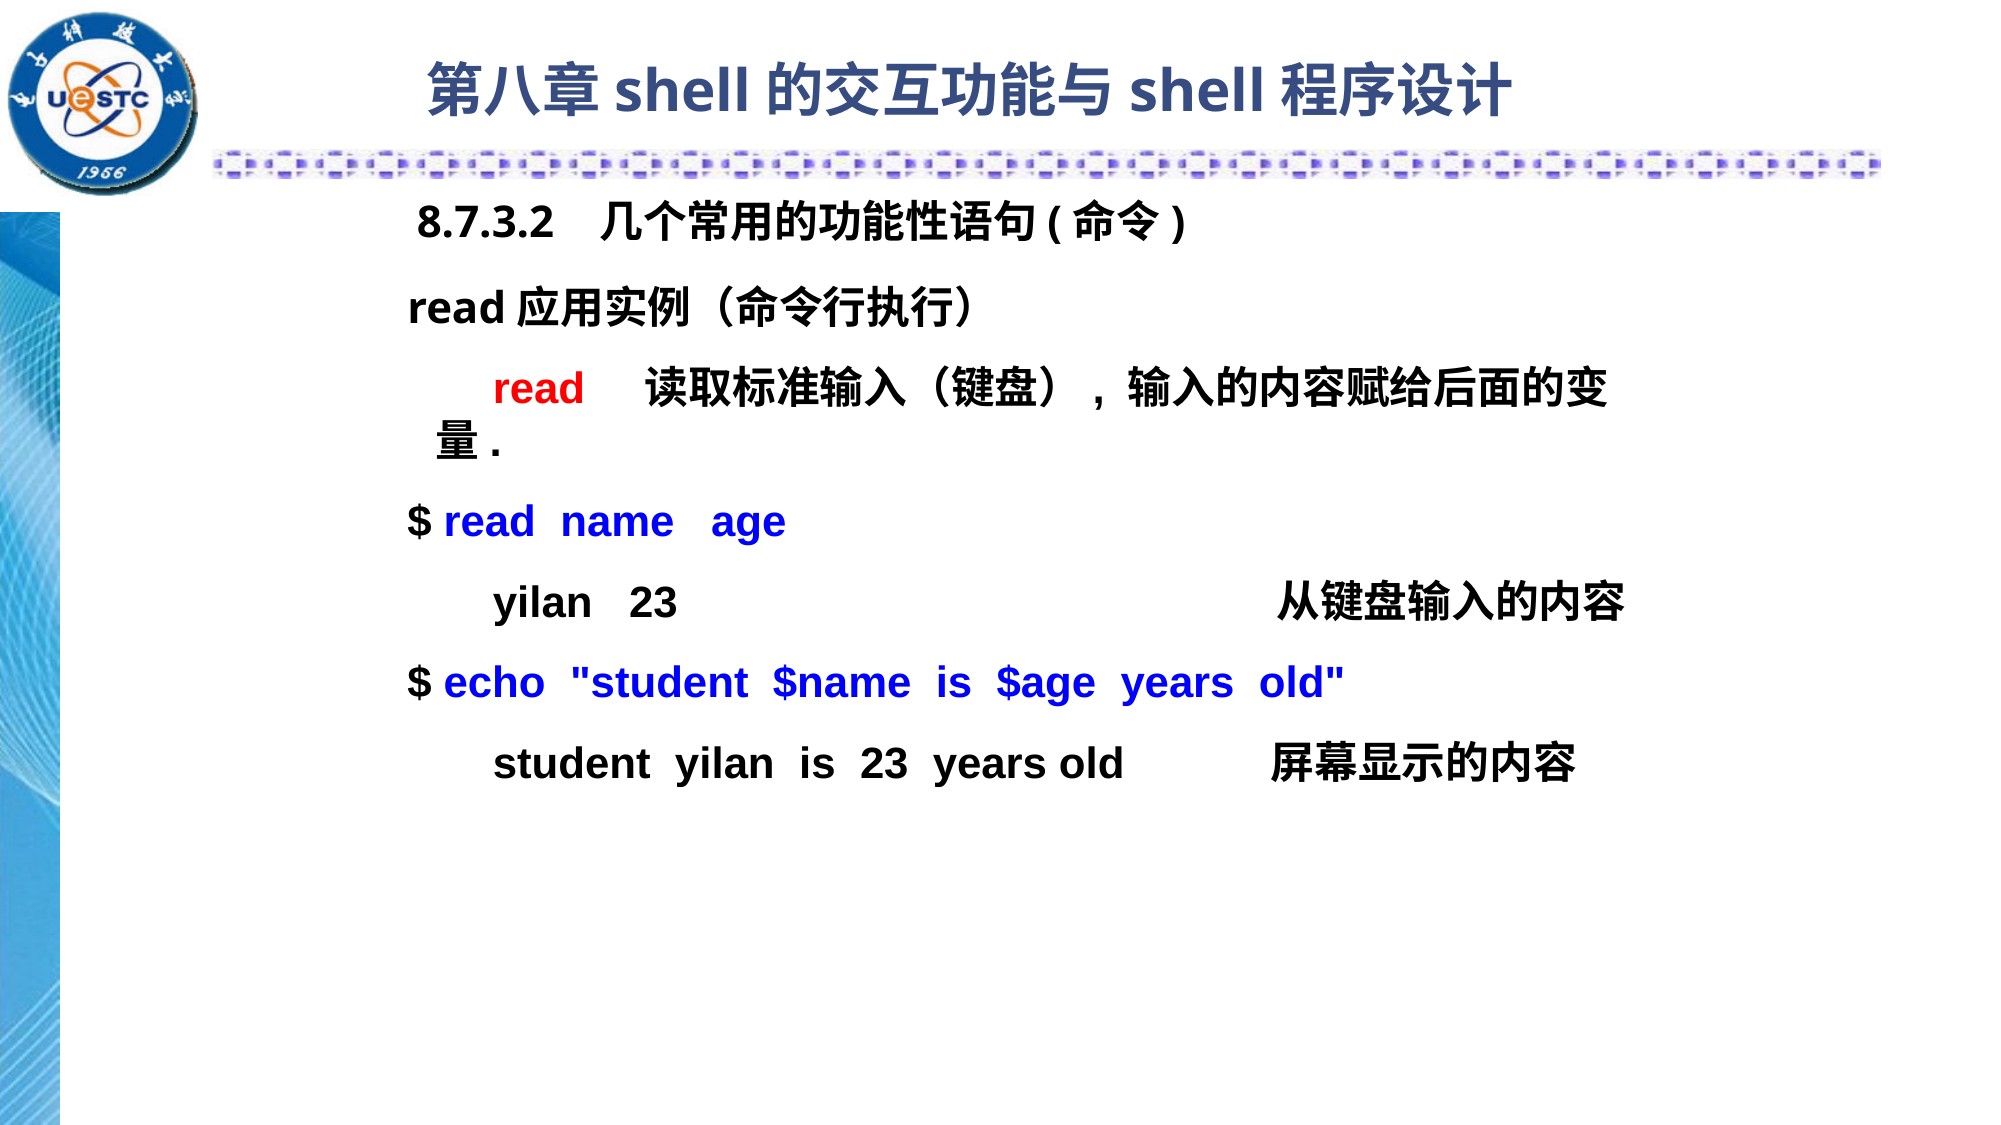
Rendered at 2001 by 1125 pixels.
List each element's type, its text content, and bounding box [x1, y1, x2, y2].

picture [212, 149, 1881, 179]
picture [7, 0, 198, 197]
title 第八章shell的交互功能与shell程序设计 [410, 53, 1557, 126]
text_box 8.7.3.2 几个常用的功能性语句(命令) [402, 186, 1234, 254]
list read应用实例（命令行执行） read 读取标准输入（键盘）, 输入的内容赋给后面的变量. $ read name age yilan 23 从键盘输入的内容 $ echo "student $name is $age years old" student yilan is 23 years old 屏幕显示的内容 [392, 271, 1660, 847]
picture [0, 212, 60, 1125]
